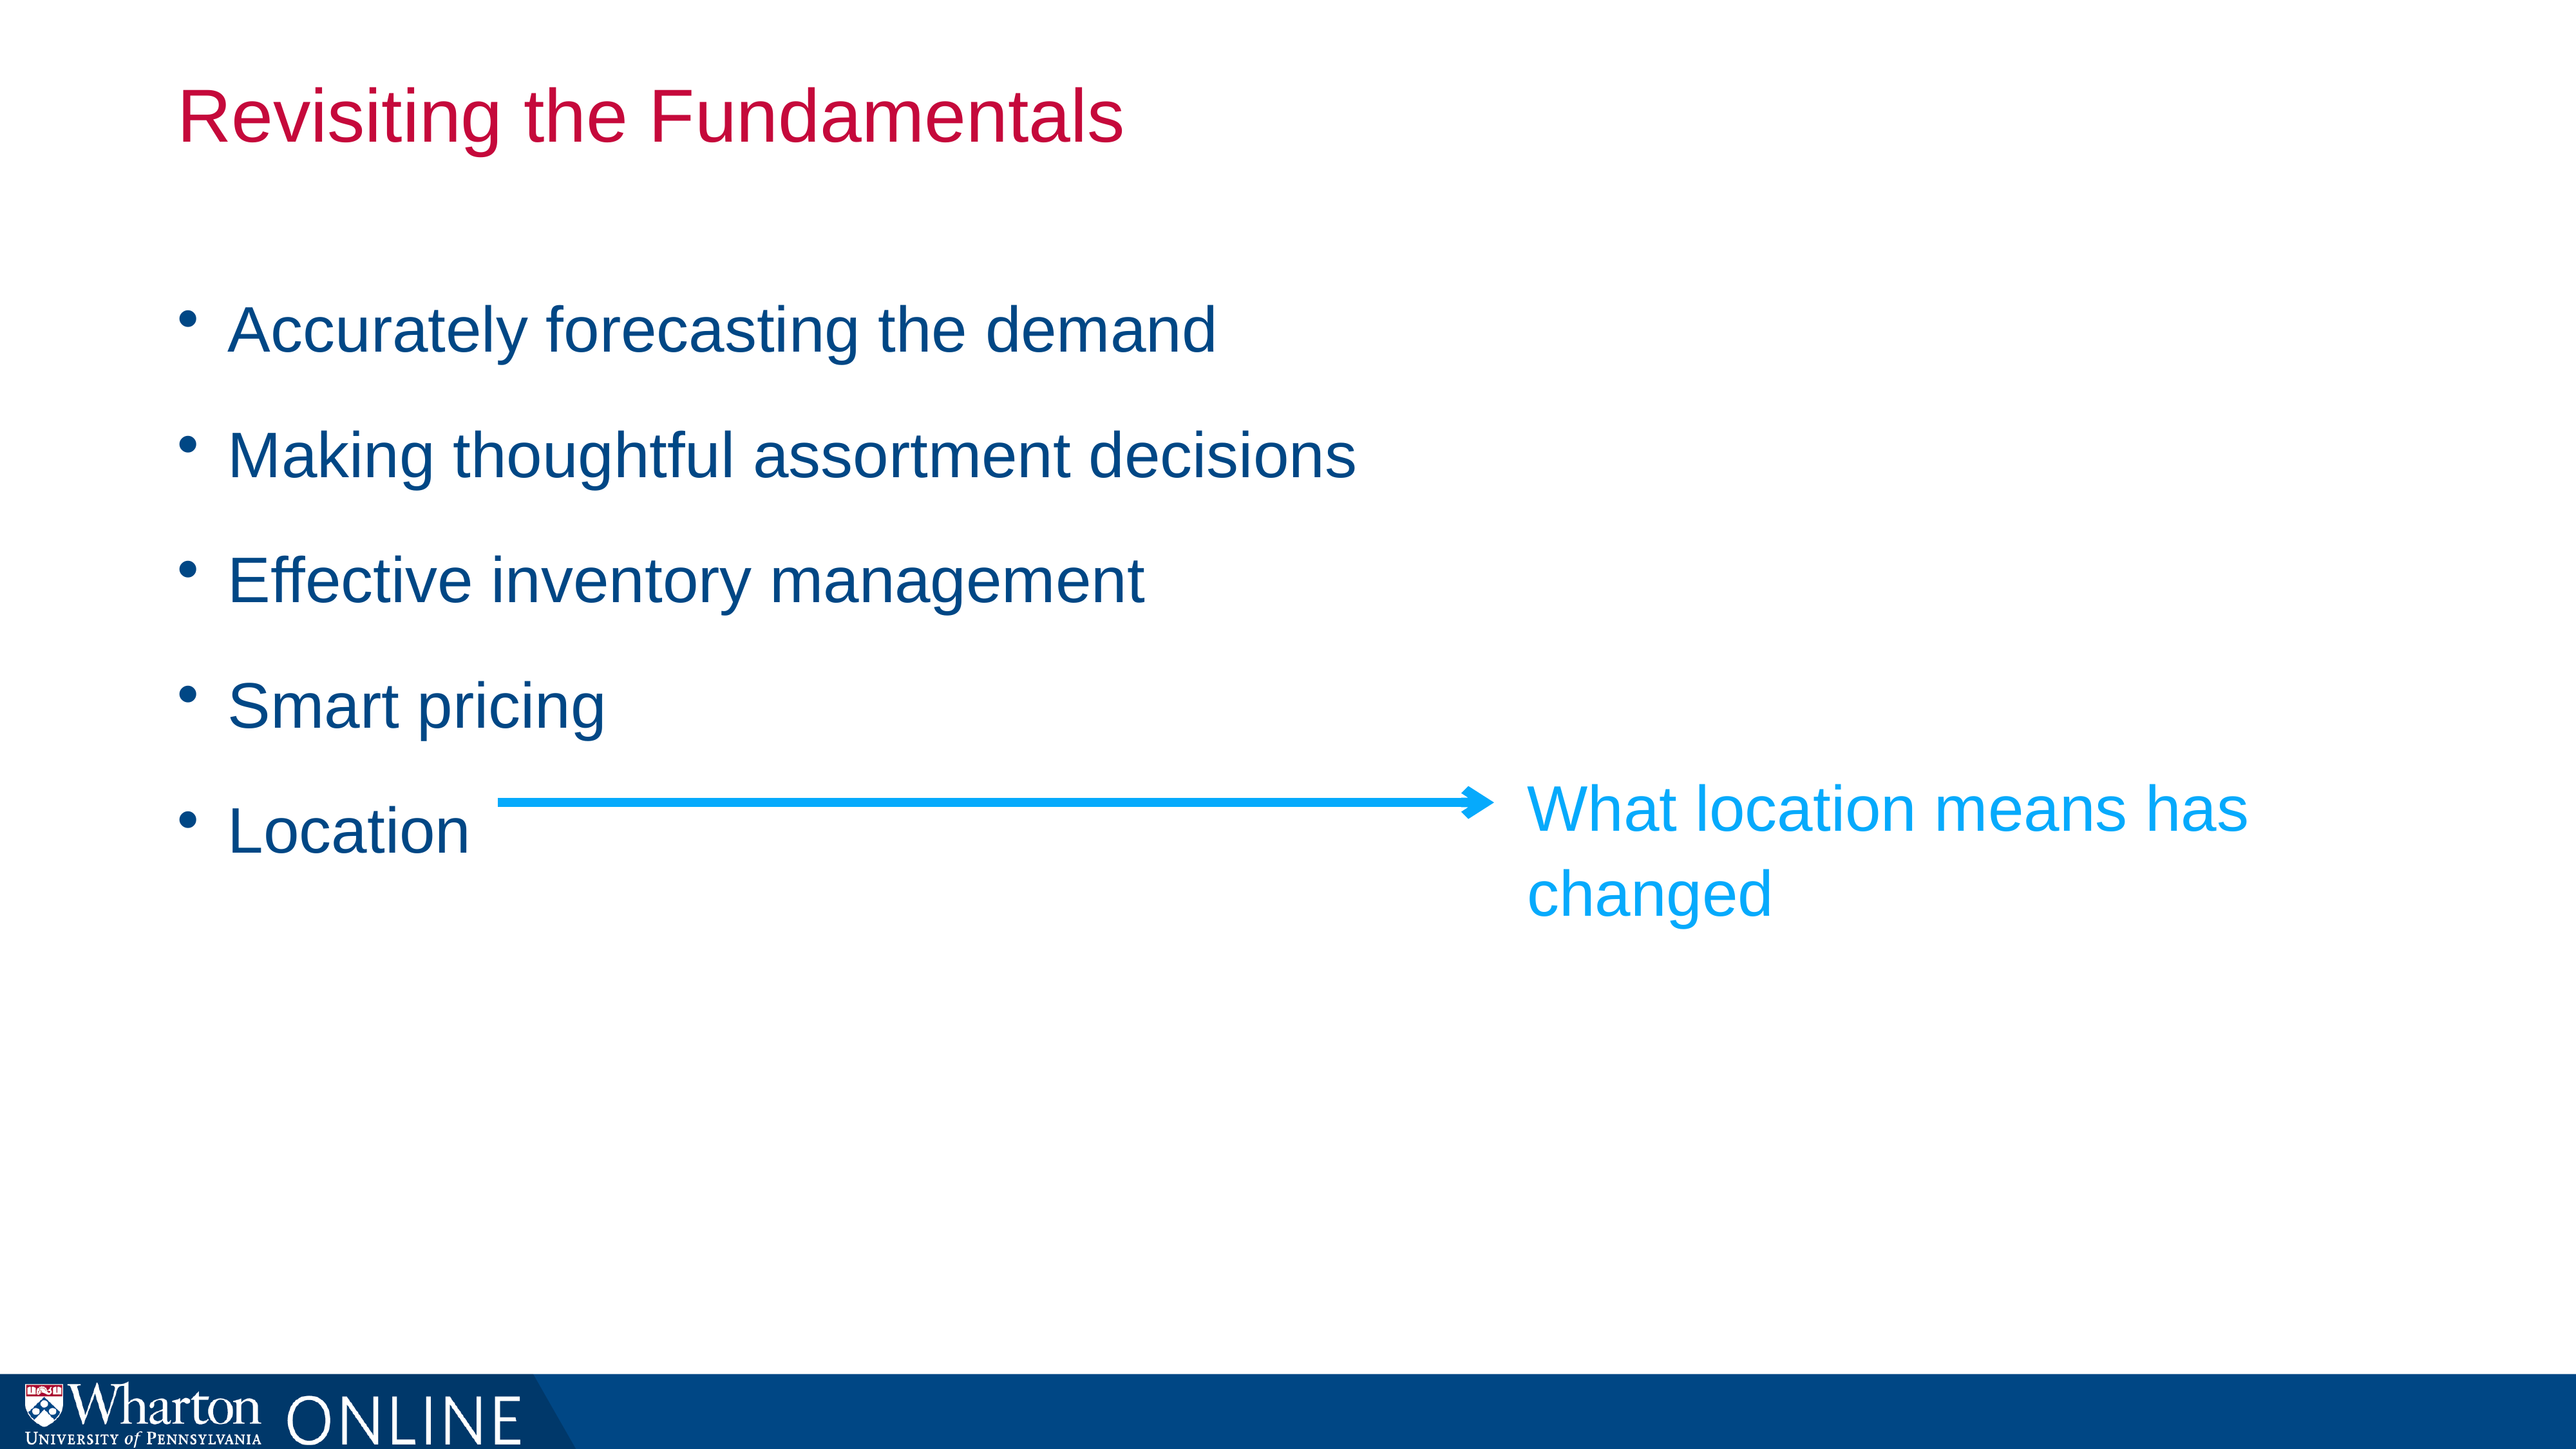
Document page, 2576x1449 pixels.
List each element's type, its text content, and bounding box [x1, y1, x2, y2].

title Revisiting the Fundamentals [176, 77, 2400, 179]
picture [25, 1381, 520, 1448]
text_box [497, 797, 1494, 808]
text_box What location means has changed [1527, 759, 2503, 1358]
list Accurately forecasting the demand Making thoughtful assortment decisions Effective inventory management Smart pricing Location [176, 279, 1378, 1358]
